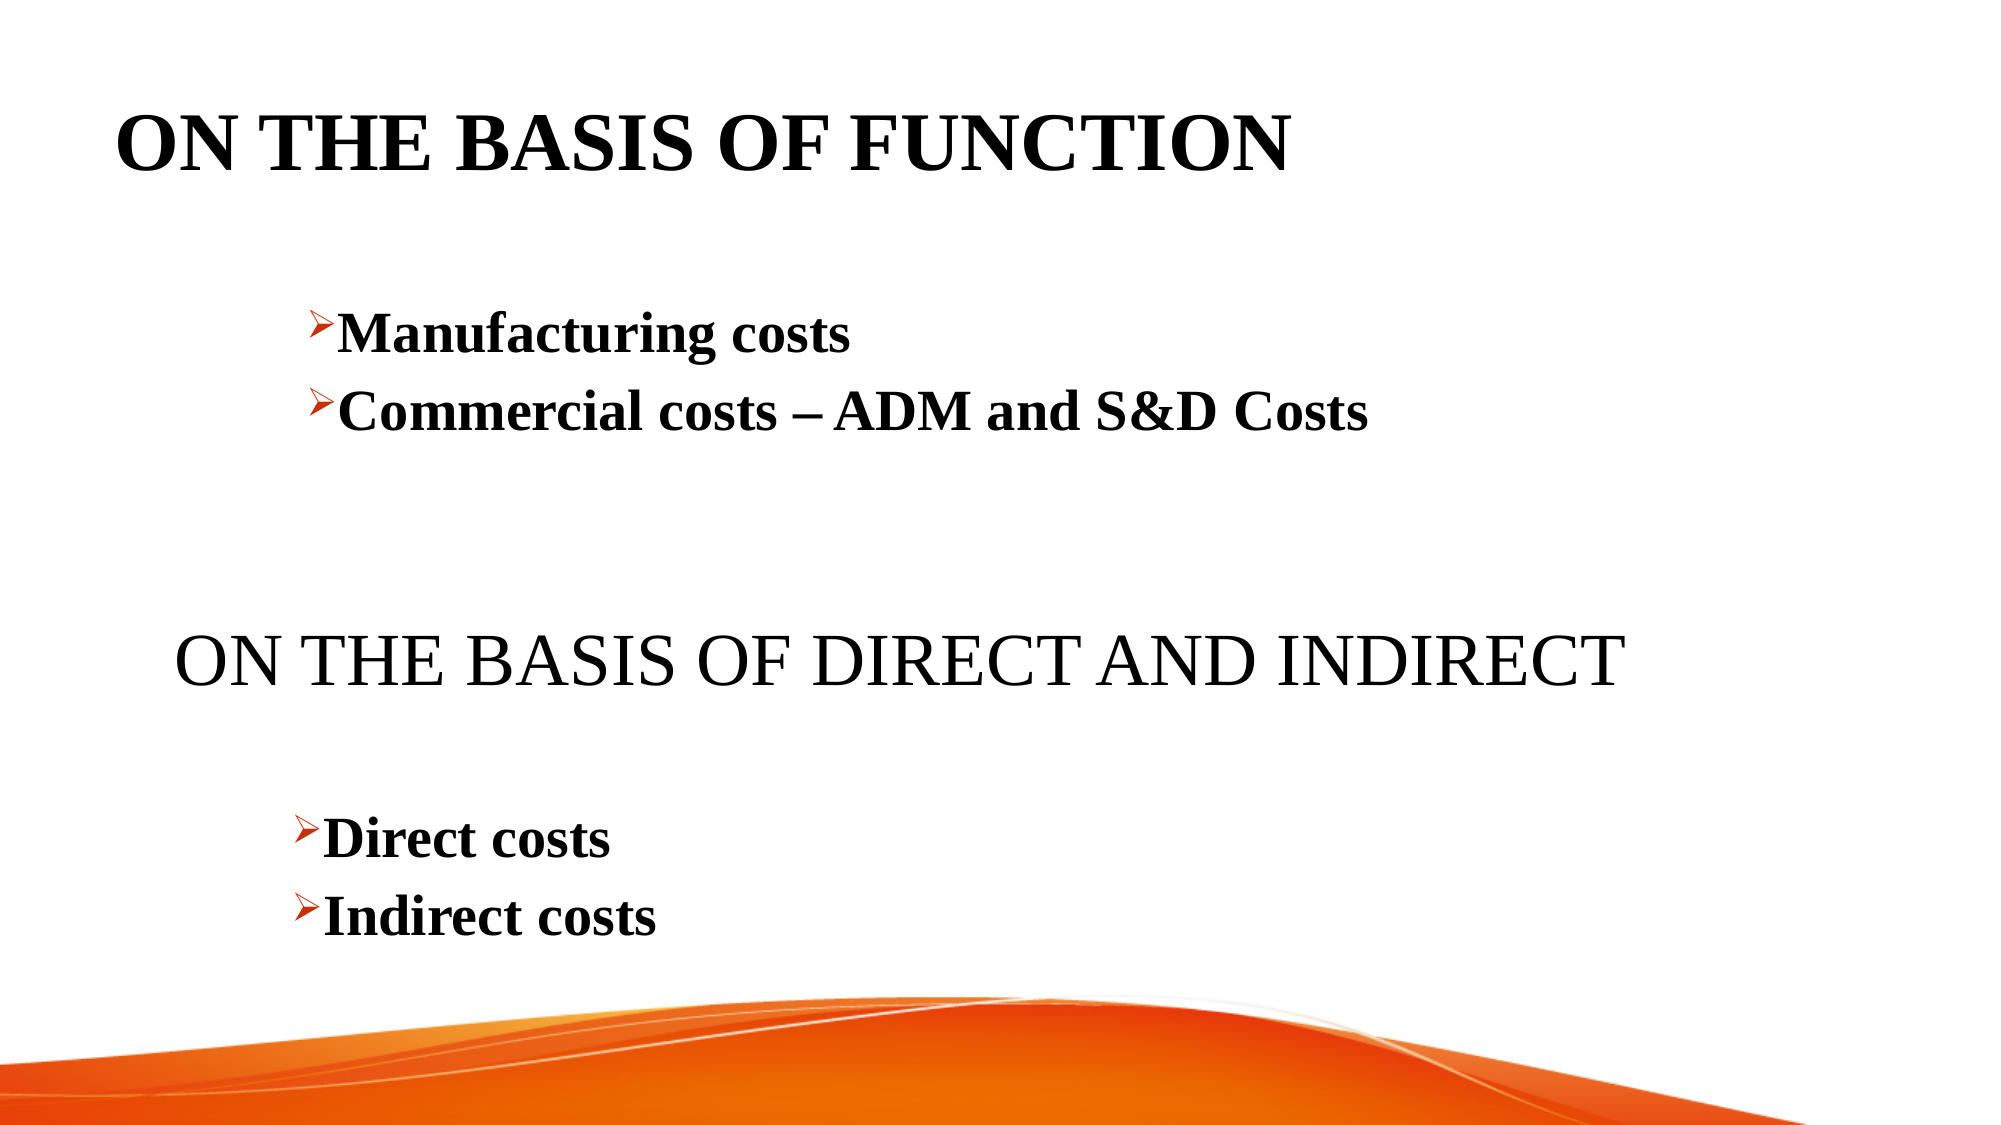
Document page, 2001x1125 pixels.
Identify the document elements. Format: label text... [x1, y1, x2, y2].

slide_number [1668, 1051, 1729, 1112]
list Manufacturing costs Commercial costs – ADM and S&D Costs ON THE BASIS OF DIRECT AND INDIRECT Direct costs Indirect costs [99, 244, 1860, 1077]
title ON THE BASIS OF FUNCTION [99, 30, 1901, 244]
picture [0, 0, 2000, 1125]
